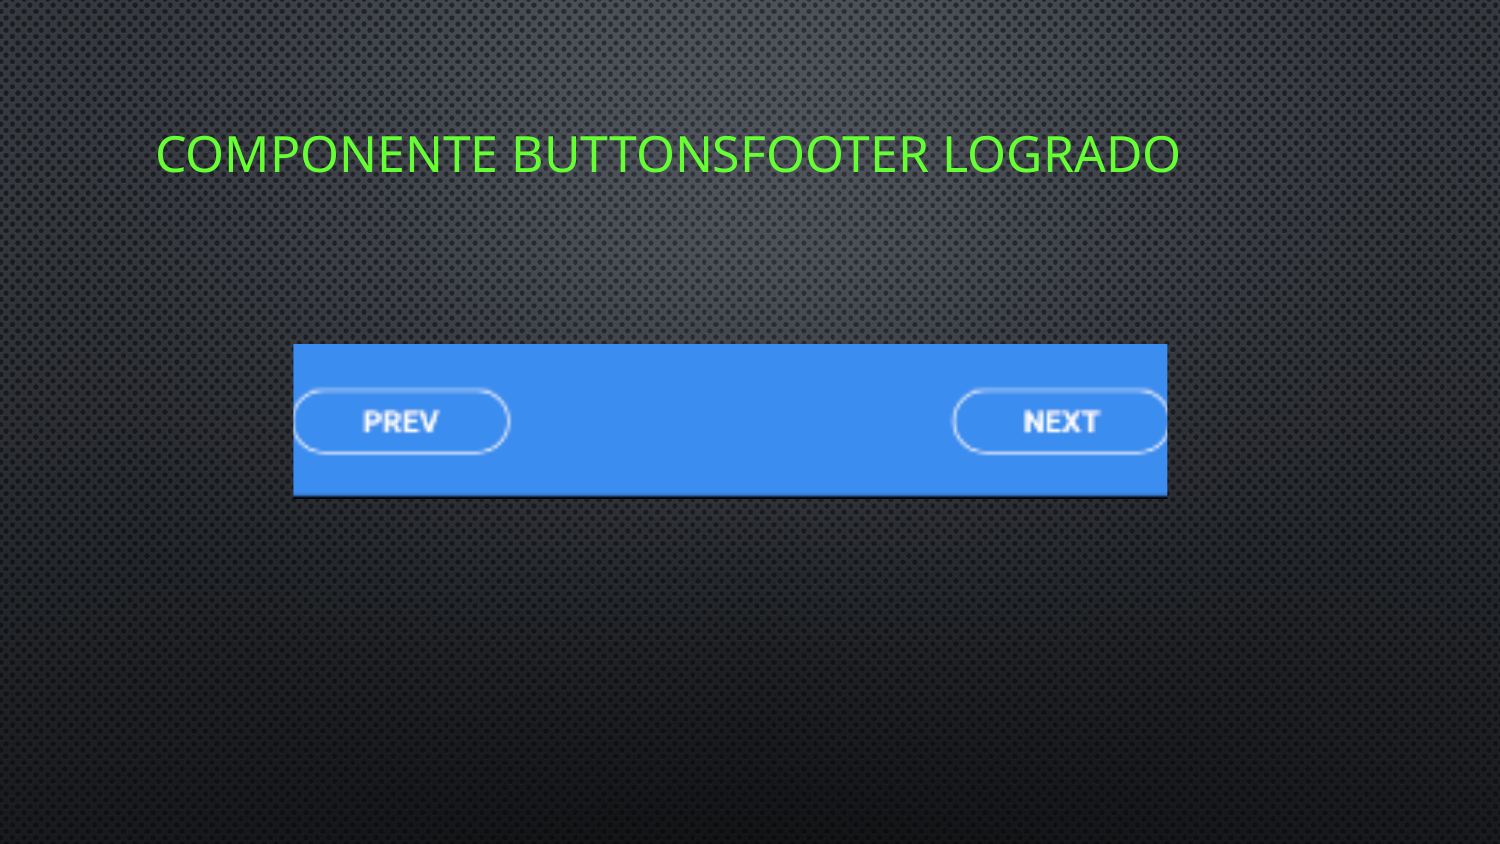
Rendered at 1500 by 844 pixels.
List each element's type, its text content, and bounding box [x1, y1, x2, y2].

title Componente Buttonsfooter logrado [140, 75, 1360, 230]
picture [293, 344, 1168, 500]
